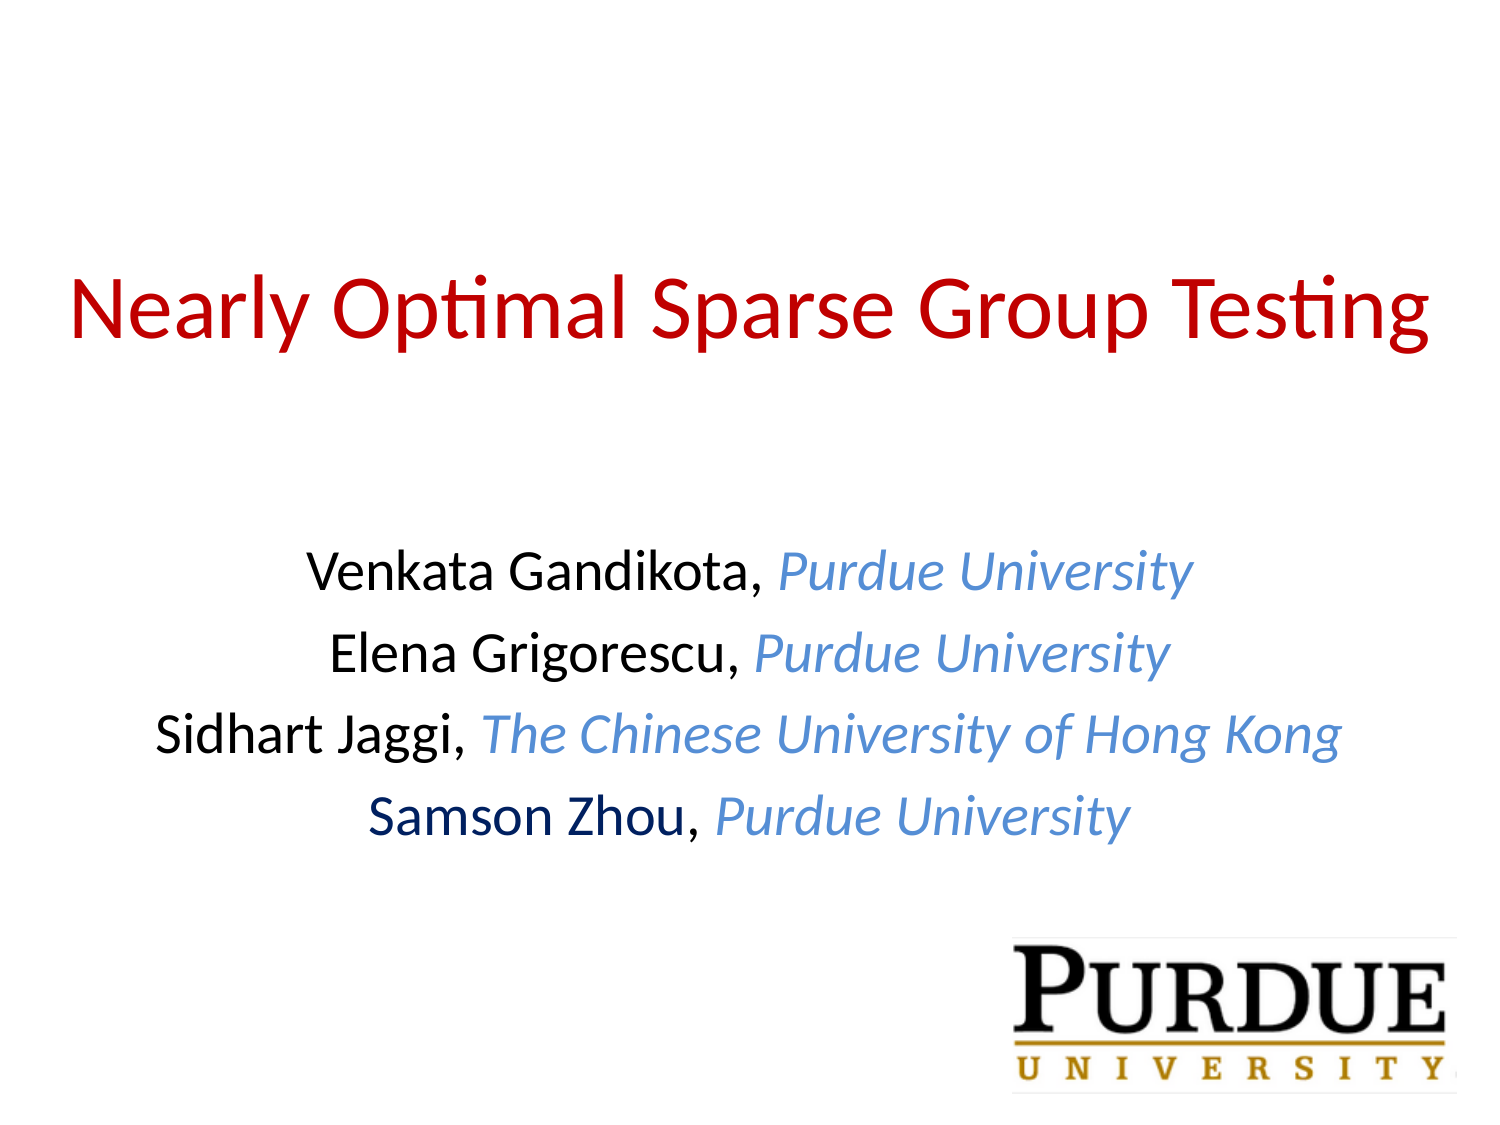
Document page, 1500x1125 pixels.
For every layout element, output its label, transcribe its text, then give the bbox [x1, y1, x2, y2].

subtitle Venkata Gandikota, Purdue University Elena Grigorescu, Purdue University Sidhart Jaggi, The Chinese University of Hong Kong Samson Zhou, Purdue University [112, 525, 1388, 863]
title Nearly Optimal Sparse Group Testing [50, 162, 1450, 442]
picture [1012, 937, 1457, 1094]
